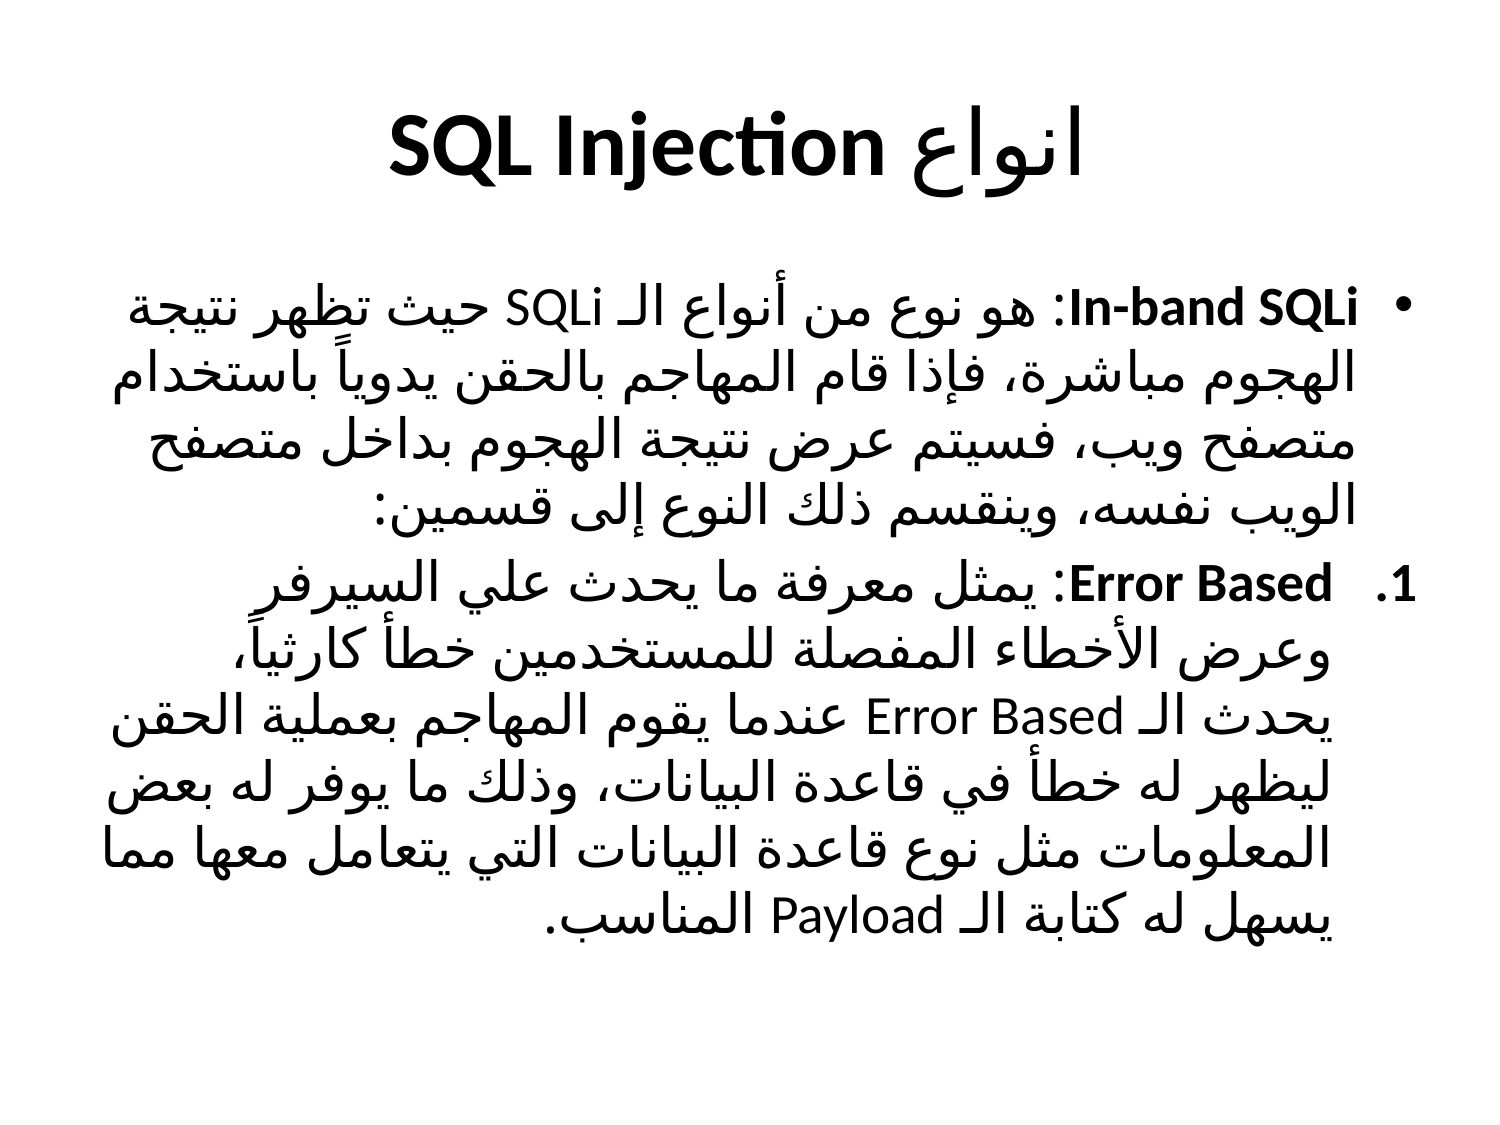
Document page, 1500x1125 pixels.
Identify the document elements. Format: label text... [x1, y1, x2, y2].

title SQL Injection انواع [75, 45, 1425, 233]
list In-band SQLi: هو نوع من أنواع الـ SQLi حيث تظهر نتيجة الهجوم مباشرة، فإذا قام المهاجم بالحقن يدوياً باستخدام متصفح ويب، فسيتم عرض نتيجة الهجوم بداخل متصفح الويب نفسه، وينقسم ذلك النوع إلى قسمين: Error Based: يمثل معرفة ما يحدث علي السيرفر وعرض الأخطاء المفصلة للمستخدمين خطأ كارثياً، يحدث الـ Error Based عندما يقوم المهاجم بعملية الحقن ليظهر له خطأ في قاعدة البيانات، وذلك ما يوفر له بعض المعلومات مثل نوع قاعدة البيانات التي يتعامل معها مما يسهل له كتابة الـ Payload المناسب. [75, 262, 1425, 1005]
